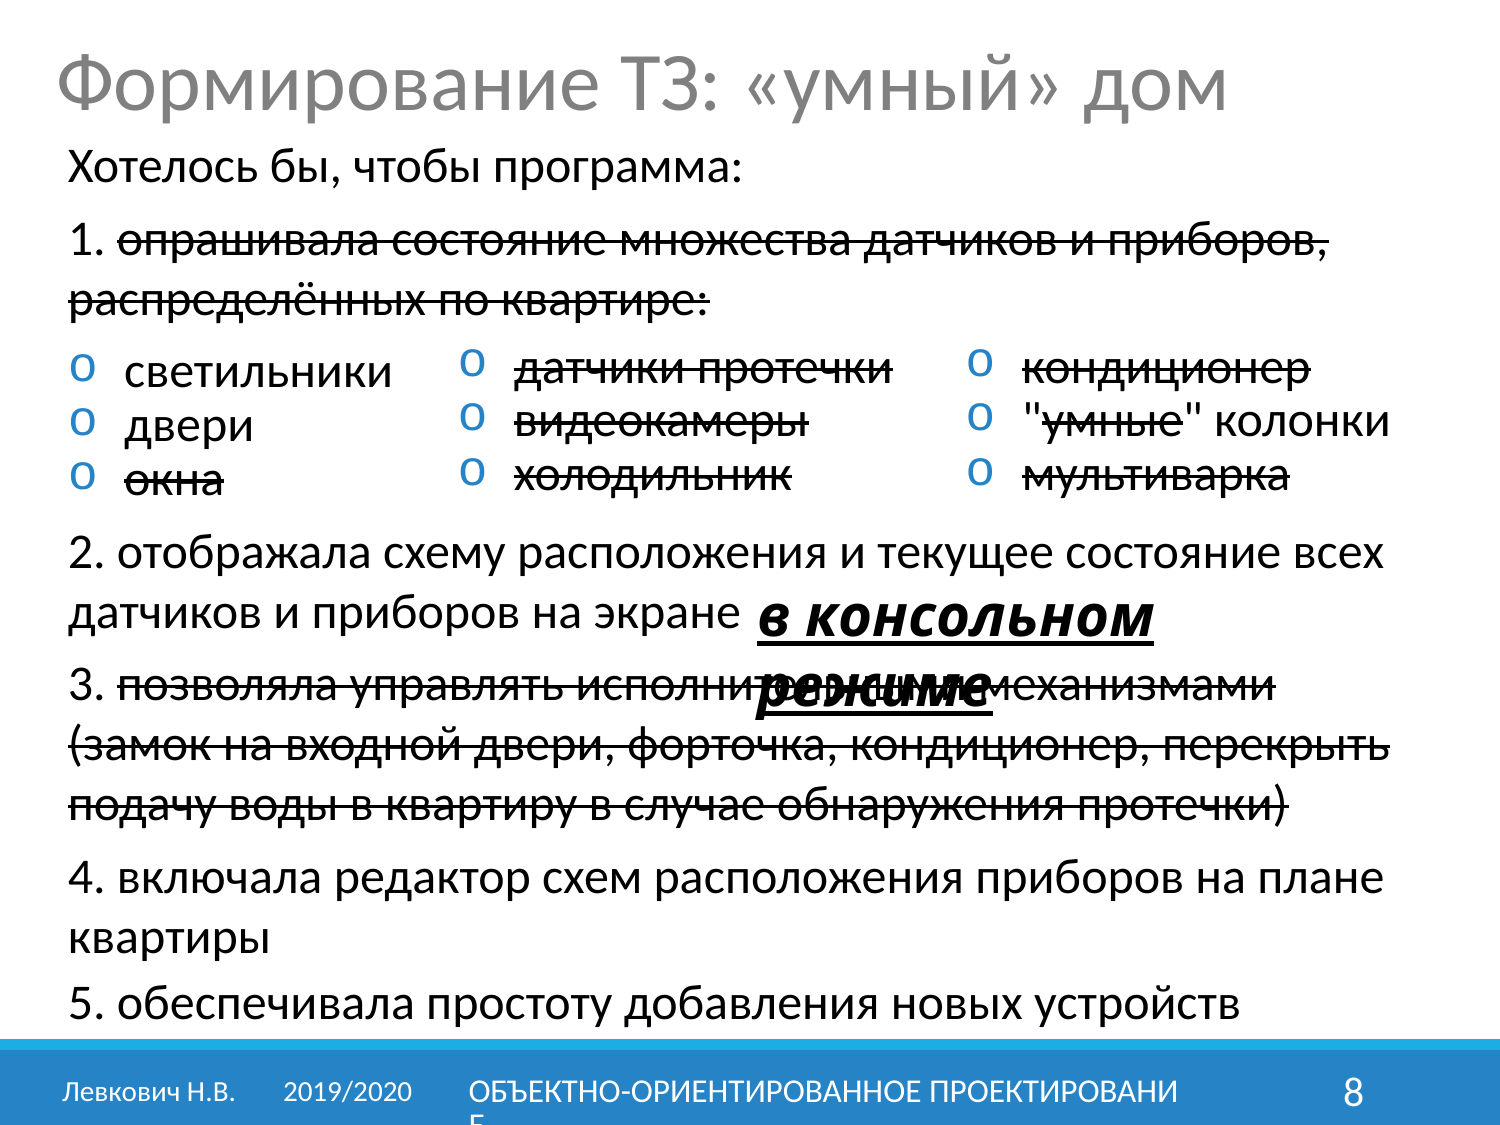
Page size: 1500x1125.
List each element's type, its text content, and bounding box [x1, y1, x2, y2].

text_box Хотелось бы, чтобы программа: 1. опрашивала состояние множества датчиков и приборов, распределённых по квартире: светильники двери окна 2. отображала схему расположения и текущее состояние всех датчиков и приборов на экране 3. позволяла управлять исполнительными механизмами (замок на входной двери, форточка, кондиционер, перекрыть подачу воды в квартиру в случае обнаружения протечки) 4. включала редактор схем расположения приборов на плане квартиры 5. обеспечивала простоту добавления новых устройств [53, 125, 1459, 1037]
text_box датчики протечки видеокамеры холодильник [442, 326, 916, 509]
slide_number Левкович Н.В. 2019/2020 [47, 1059, 440, 1120]
text_box в консольном режиме [742, 570, 1251, 726]
footer Объектно-ориентированное проектирование [453, 1059, 1199, 1120]
text_box кондиционер "умные" колонки мультиварка [950, 326, 1424, 509]
slide_number 8 [1218, 1059, 1380, 1120]
text_box Формирование ТЗ: «умный» дом [41, 19, 1483, 134]
